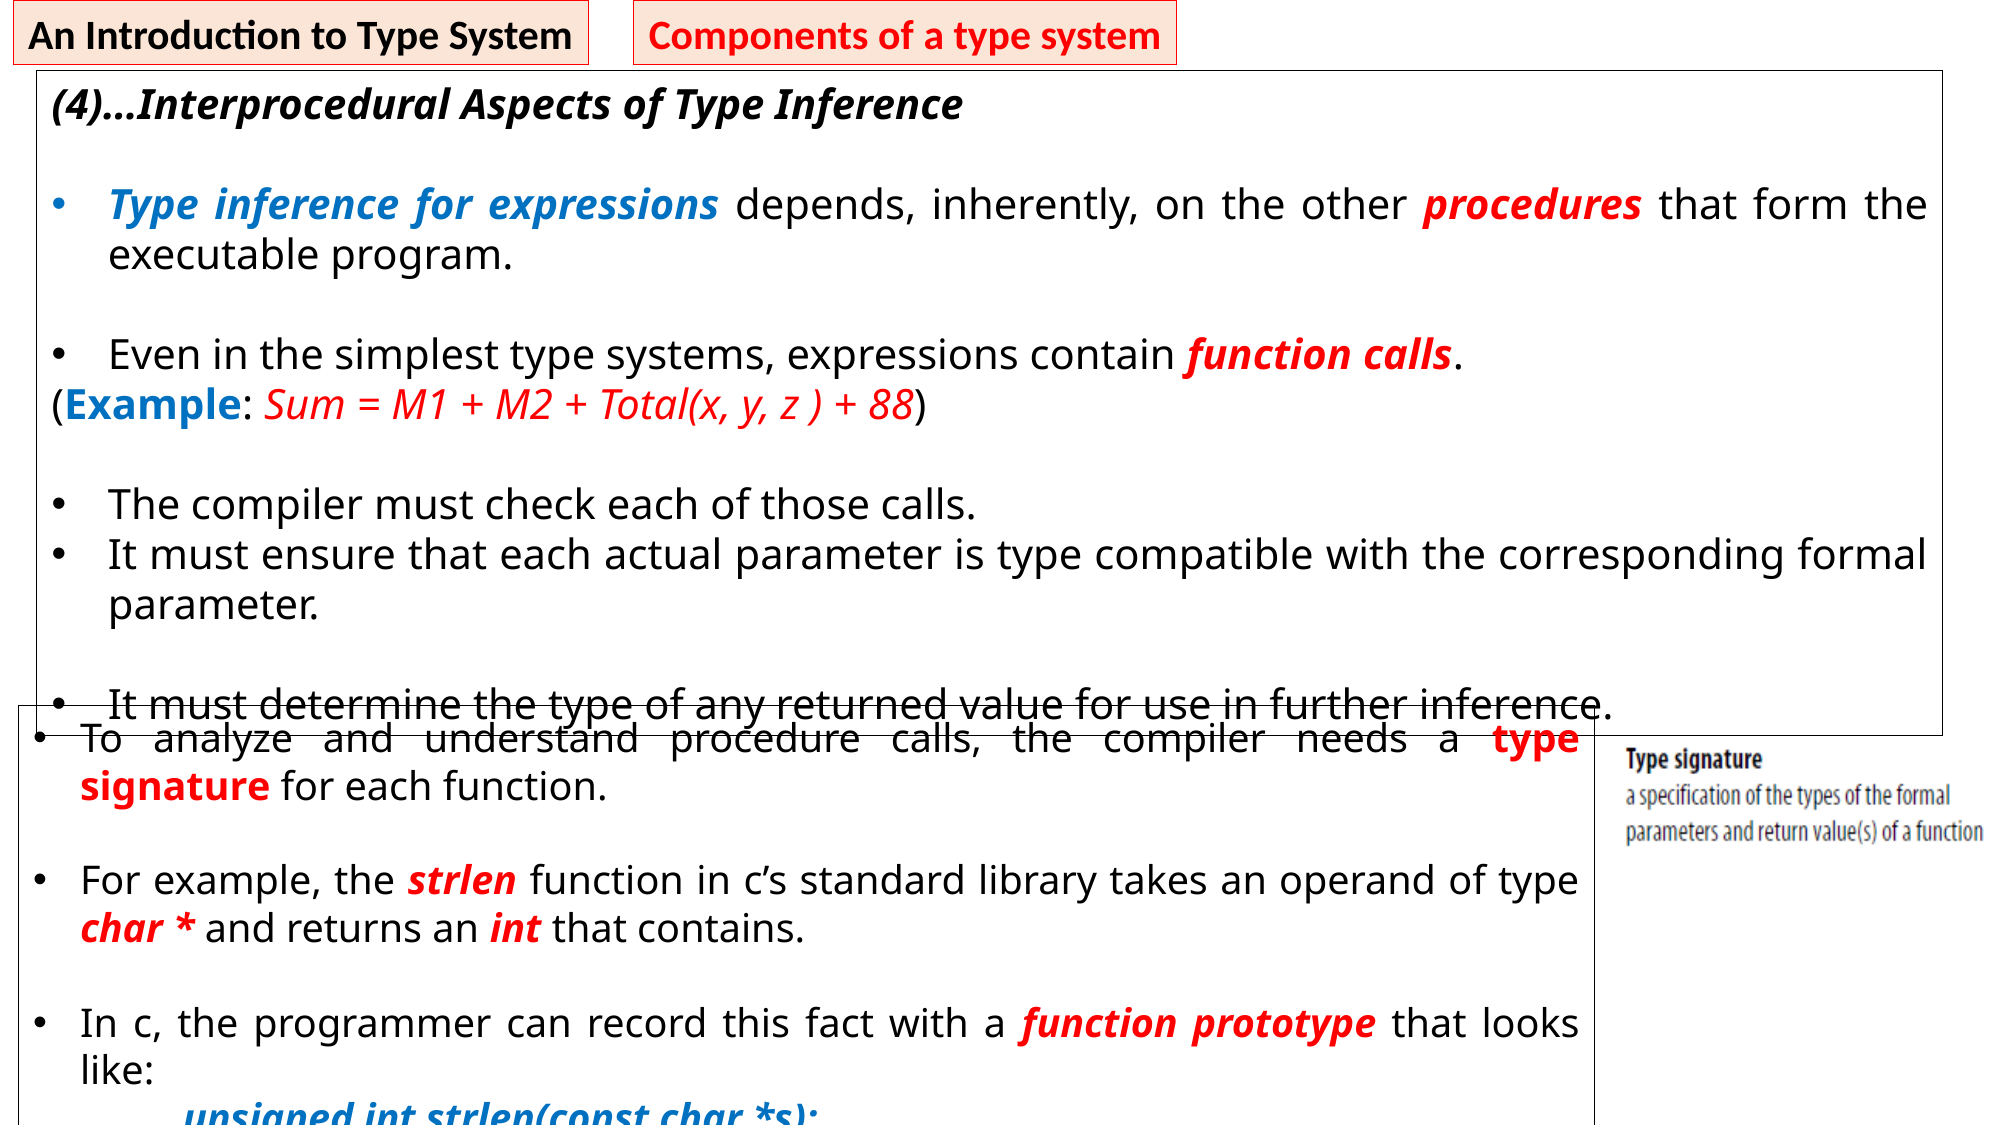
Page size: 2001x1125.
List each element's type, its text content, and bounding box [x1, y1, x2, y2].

text_box To analyze and understand procedure calls, the compiler needs a type signature for each function. For example, the strlen function in c’s standard library takes an operand of type char * and returns an int that contains. In c, the programmer can record this fact with a function prototype that looks like: unsigned int strlen(const char *s); [18, 705, 1595, 1125]
text_box (4)…Interprocedural Aspects of Type Inference Type inference for expressions depends, inherently, on the other procedures that form the executable program. Even in the simplest type systems, expressions contain function calls. (Example: Sum = M1 + M2 + Total(x, y, z ) + 88) The compiler must check each of those calls. It must ensure that each actual parameter is type compatible with the corresponding formal parameter. It must determine the type of any returned value for use in further inference. [36, 70, 1943, 736]
text_box An Introduction to Type System [13, 0, 589, 65]
text_box Components of a type system [633, 0, 1177, 65]
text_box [1608, 743, 1996, 855]
